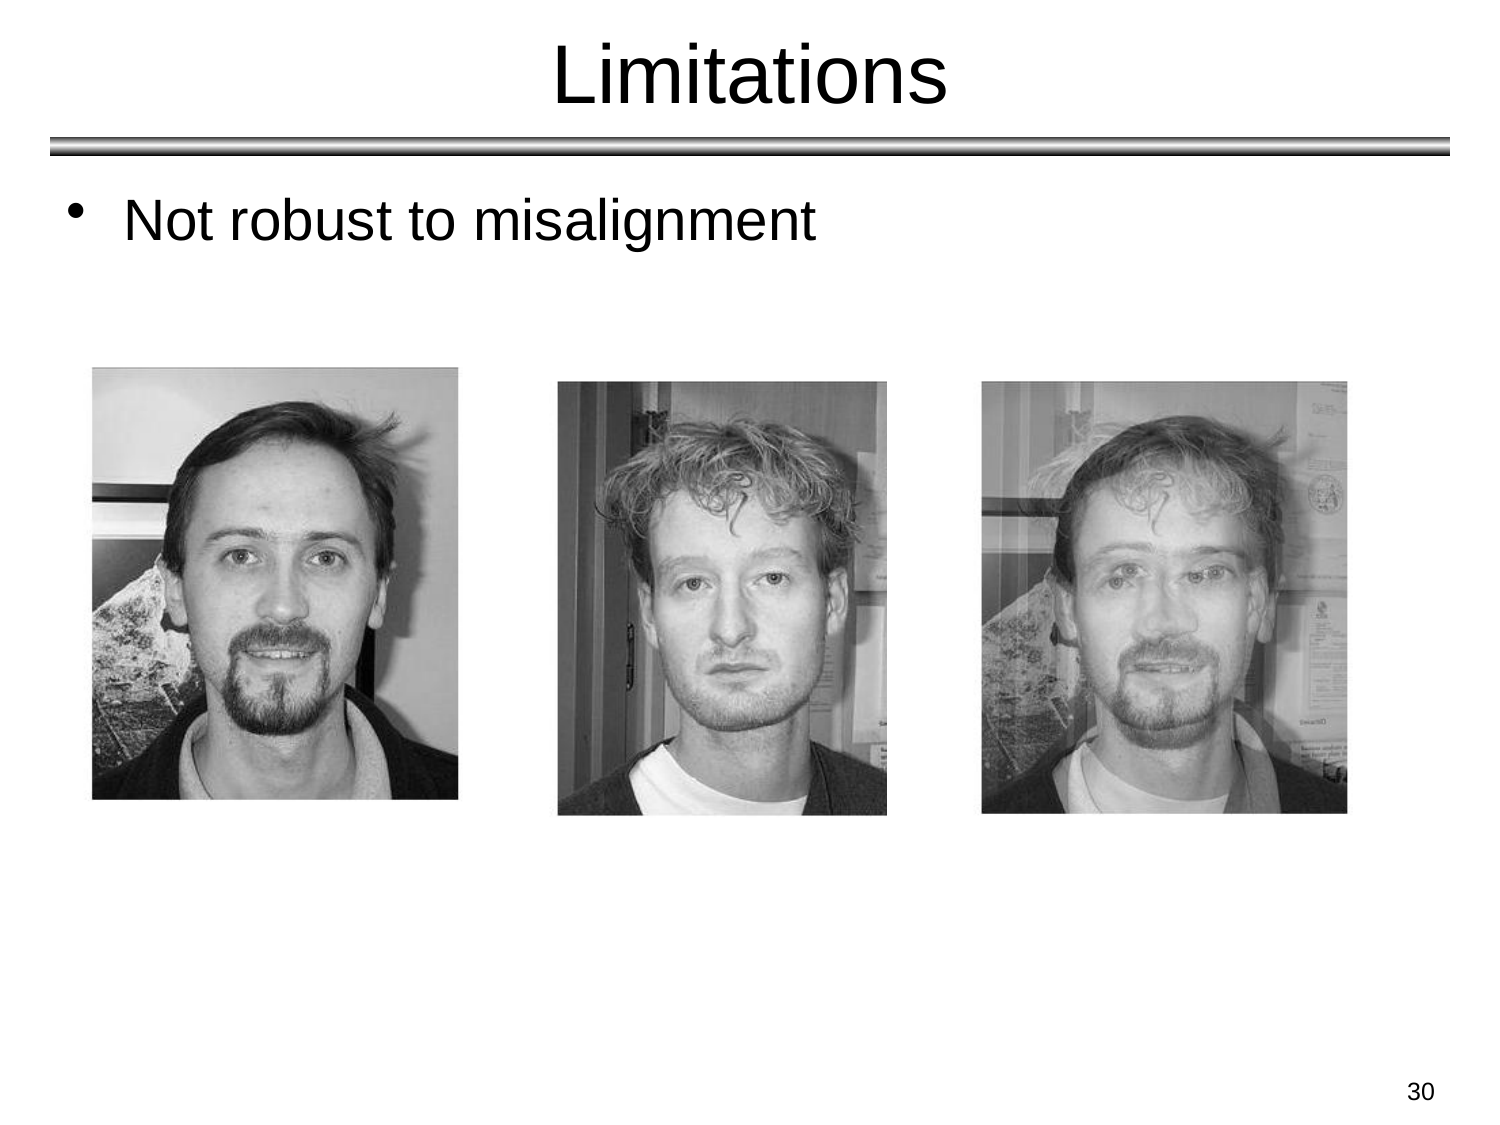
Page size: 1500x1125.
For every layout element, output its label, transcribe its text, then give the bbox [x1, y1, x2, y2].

picture [57, 335, 1445, 876]
slide_number 30 [1175, 1037, 1450, 1113]
title Limitations [51, 12, 1449, 128]
list Not robust to misalignment [51, 174, 1448, 1038]
